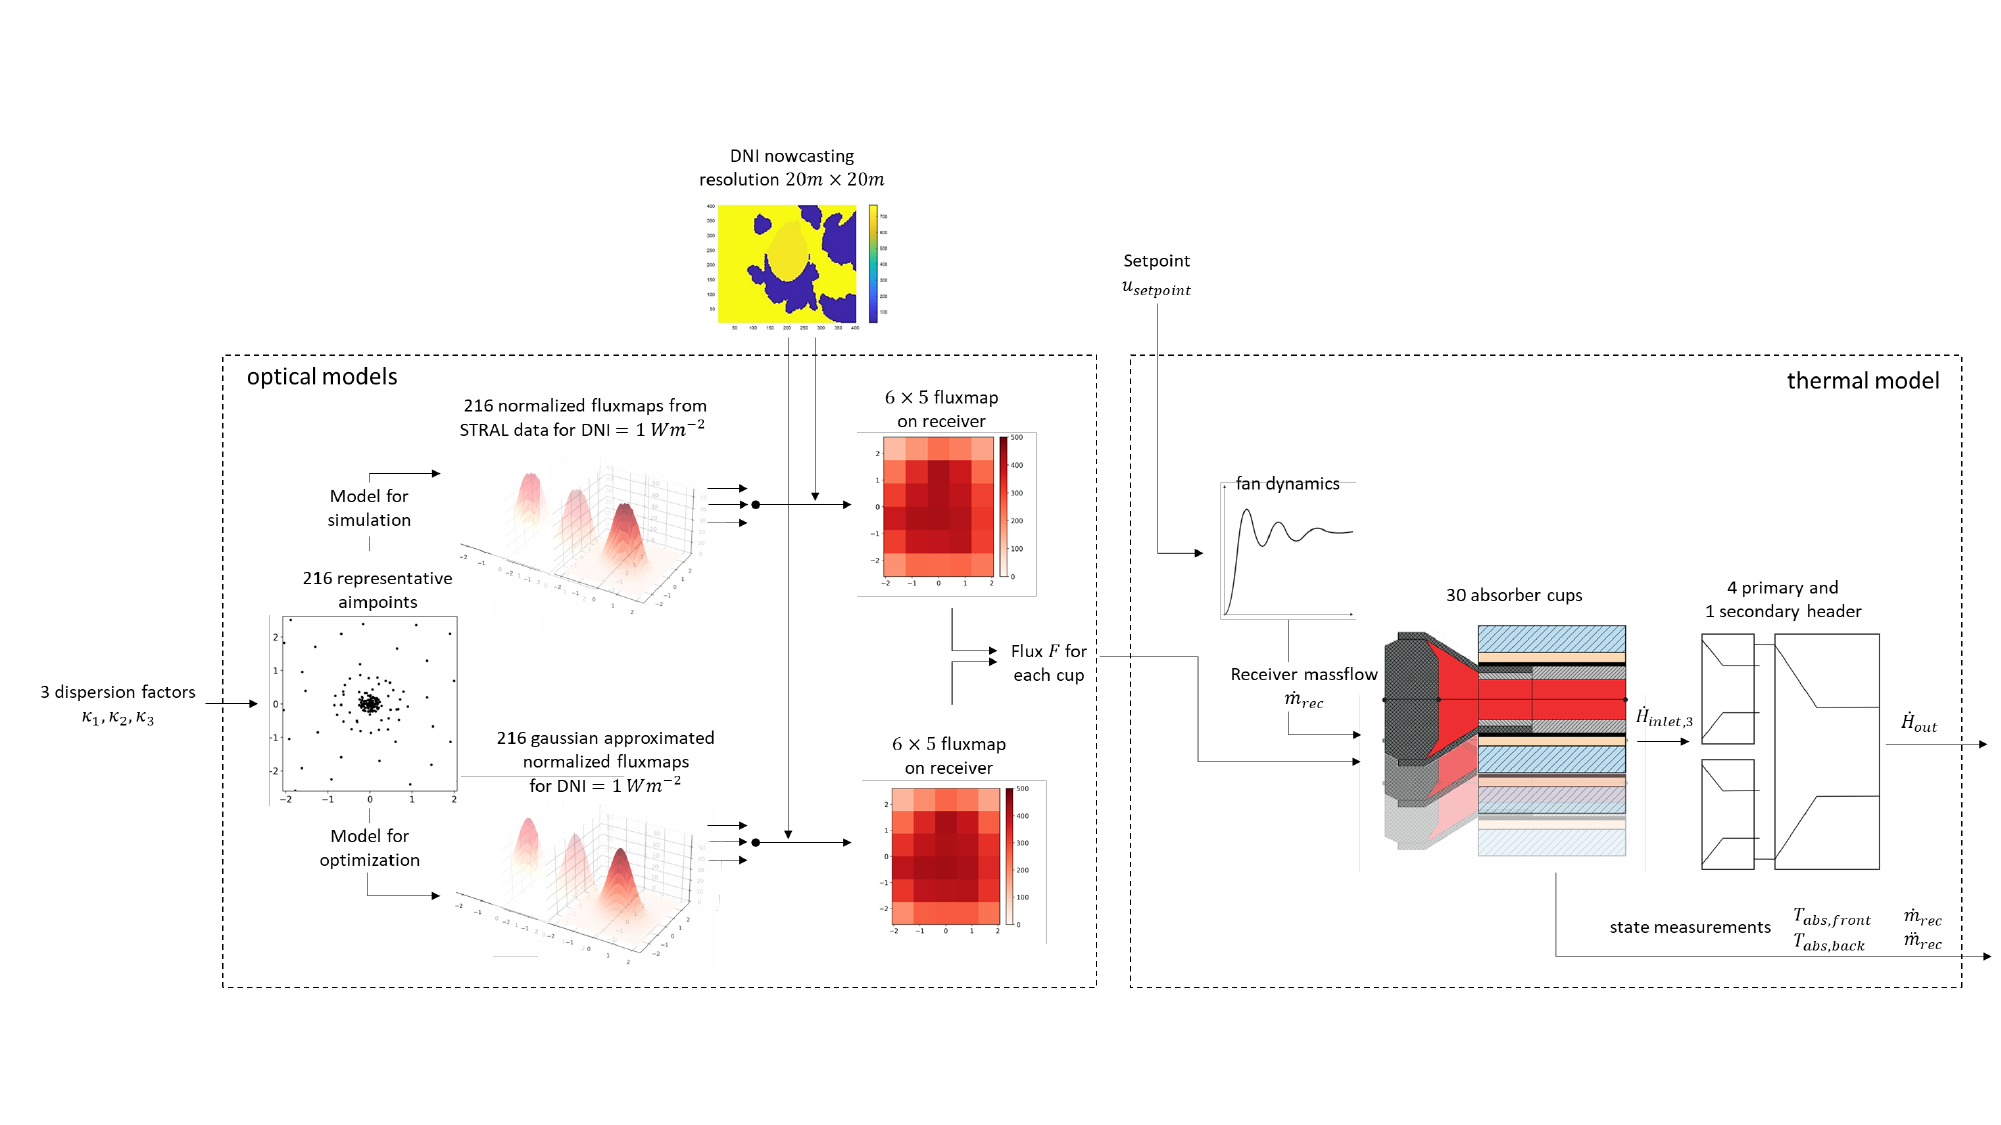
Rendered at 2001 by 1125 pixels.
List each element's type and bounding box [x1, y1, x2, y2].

picture [0, 137, 2000, 988]
